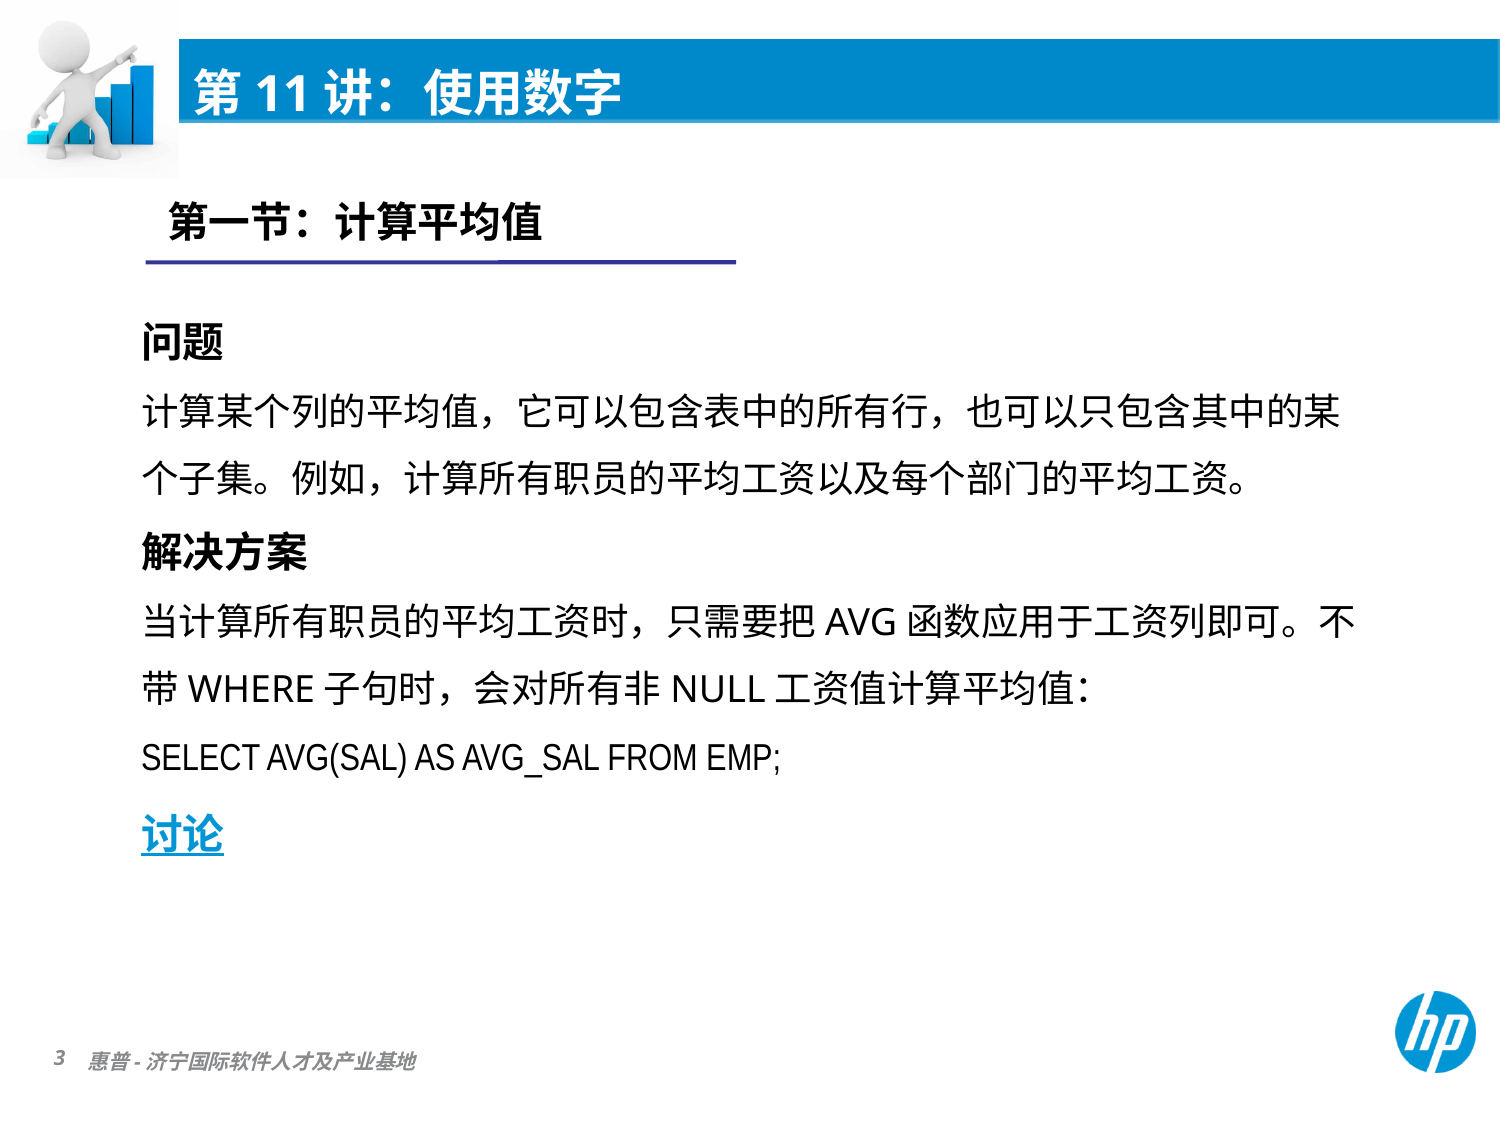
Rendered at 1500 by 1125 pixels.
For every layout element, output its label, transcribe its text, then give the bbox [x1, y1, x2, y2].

picture [382, 103, 389, 111]
picture [547, 69, 571, 114]
picture [287, 76, 303, 110]
picture [1446, 1042, 1476, 1073]
picture [526, 69, 549, 114]
picture [0, 0, 1500, 179]
picture [340, 69, 371, 115]
picture [1443, 991, 1476, 1022]
picture [329, 71, 337, 79]
picture [196, 69, 240, 115]
picture [577, 69, 619, 84]
picture [1395, 991, 1438, 1050]
picture [259, 76, 274, 110]
picture [382, 79, 389, 87]
picture [425, 69, 471, 115]
picture [325, 84, 340, 113]
picture [577, 84, 619, 115]
picture [476, 72, 518, 115]
text_box 问题 计算某个列的平均值，它可以包含表中的所有行，也可以只包含其中的某个子集。例如，计算所有职员的平均工资以及每个部门的平均工资。 解决方案 当计算所有职员的平均工资时，只需要把AVG函数应用于工资列即可。不带WHERE子句时，会对所有非NULL工资值计算平均值： SELECT AVG(SAL) AS AVG_SAL FROM EMP; 讨论 [126, 283, 1392, 876]
picture [1395, 1015, 1468, 1073]
text_box 第一节：计算平均值 [167, 196, 714, 247]
